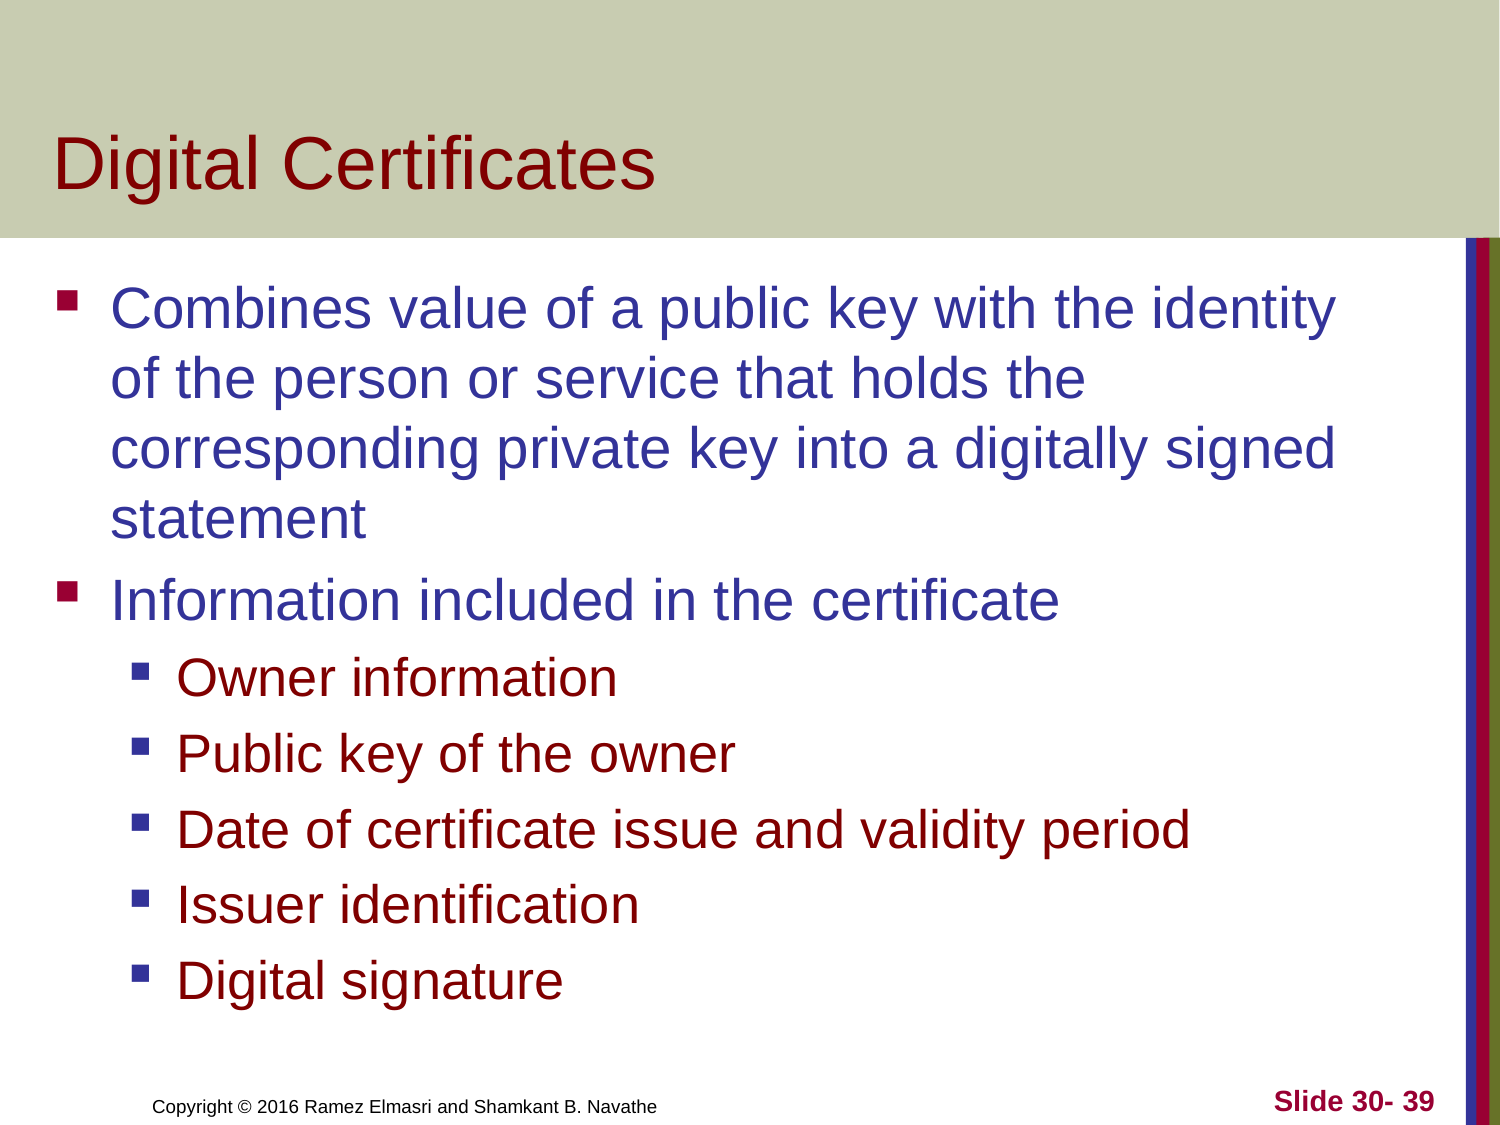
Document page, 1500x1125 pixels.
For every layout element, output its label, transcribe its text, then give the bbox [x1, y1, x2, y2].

slide_number Slide 30- 39 [1137, 1049, 1451, 1125]
title Digital Certificates [37, 49, 1317, 213]
list Combines value of a public key with the identity of the person or service that holds the corresponding private key into a digitally signed statement Information included in the certificate Owner information Public key of the owner Date of certificate issue and validity period Issuer identification Digital signature [39, 262, 1400, 1013]
